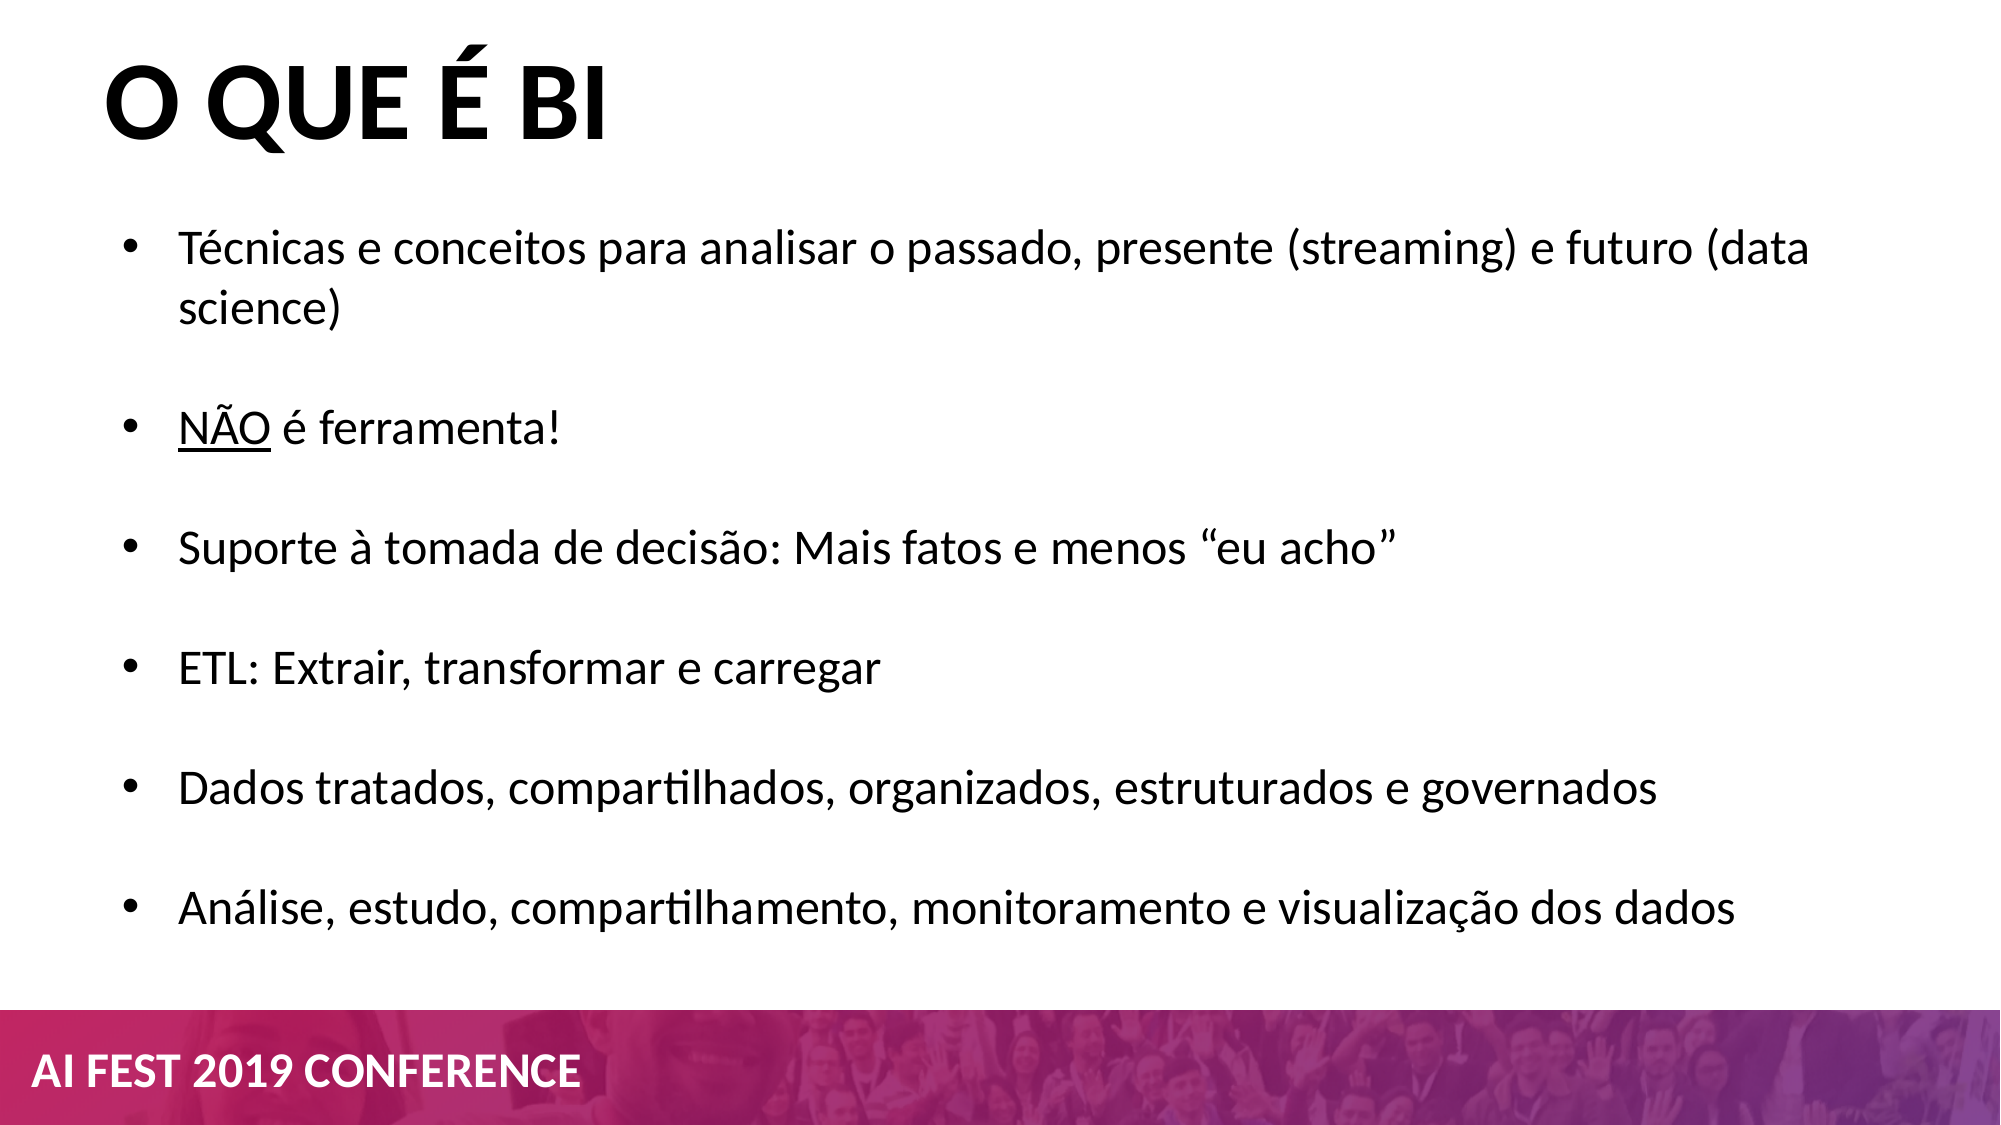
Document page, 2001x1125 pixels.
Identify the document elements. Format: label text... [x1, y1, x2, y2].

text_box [0, 1010, 2000, 1125]
text_box Técnicas e conceitos para analisar o passado, presente (streaming) e futuro (data science) NÃO é ferramenta! Suporte à tomada de decisão: Mais fatos e menos “eu acho” ETL: Extrair, transformar e carregar Dados tratados, compartilhados, organizados, estruturados e governados Análise, estudo, compartilhamento, monitoramento e visualização dos dados [107, 207, 1893, 943]
text_box O QUE É BI [89, 19, 1893, 249]
